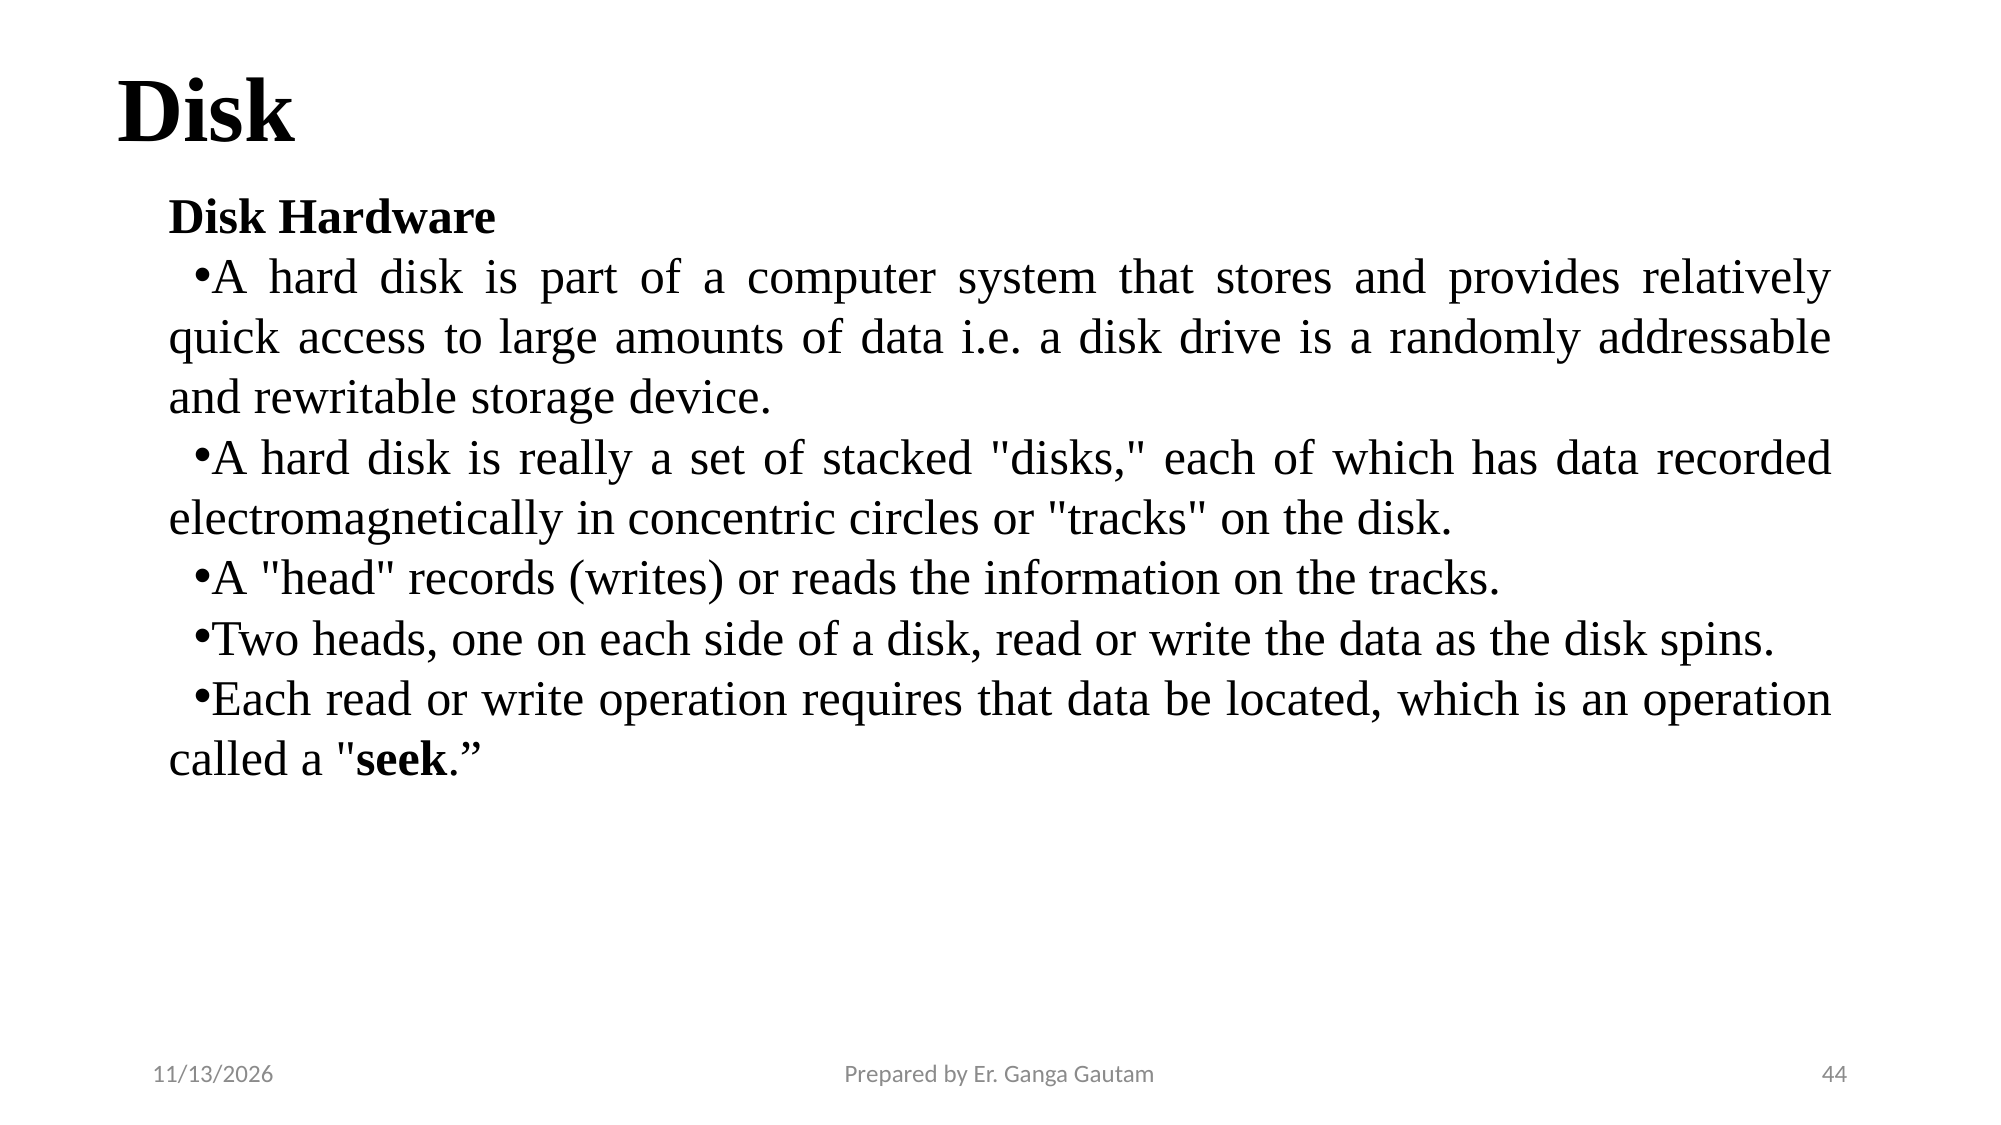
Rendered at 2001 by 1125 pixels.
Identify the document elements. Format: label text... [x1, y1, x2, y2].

slide_number 44 [1412, 1042, 1863, 1103]
list Disk Hardware A hard disk is part of a computer system that stores and provides relatively quick access to large amounts of data i.e. a disk drive is a randomly addressable and rewritable storage device. A hard disk is really a set of stacked "disks," each of which has data recorded electromagnetically in concentric circles or "tracks" on the disk. A "head" records (writes) or reads the information on the tracks. Two heads, one on each side of a disk, read or write the data as the disk spins. Each read or write operation requires that data be located, which is an operation called a "seek.” [124, 176, 1850, 1014]
title Disk [102, 3, 1828, 221]
footer Prepared by Er. Ganga Gautam [662, 1042, 1338, 1103]
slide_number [137, 1042, 588, 1103]
